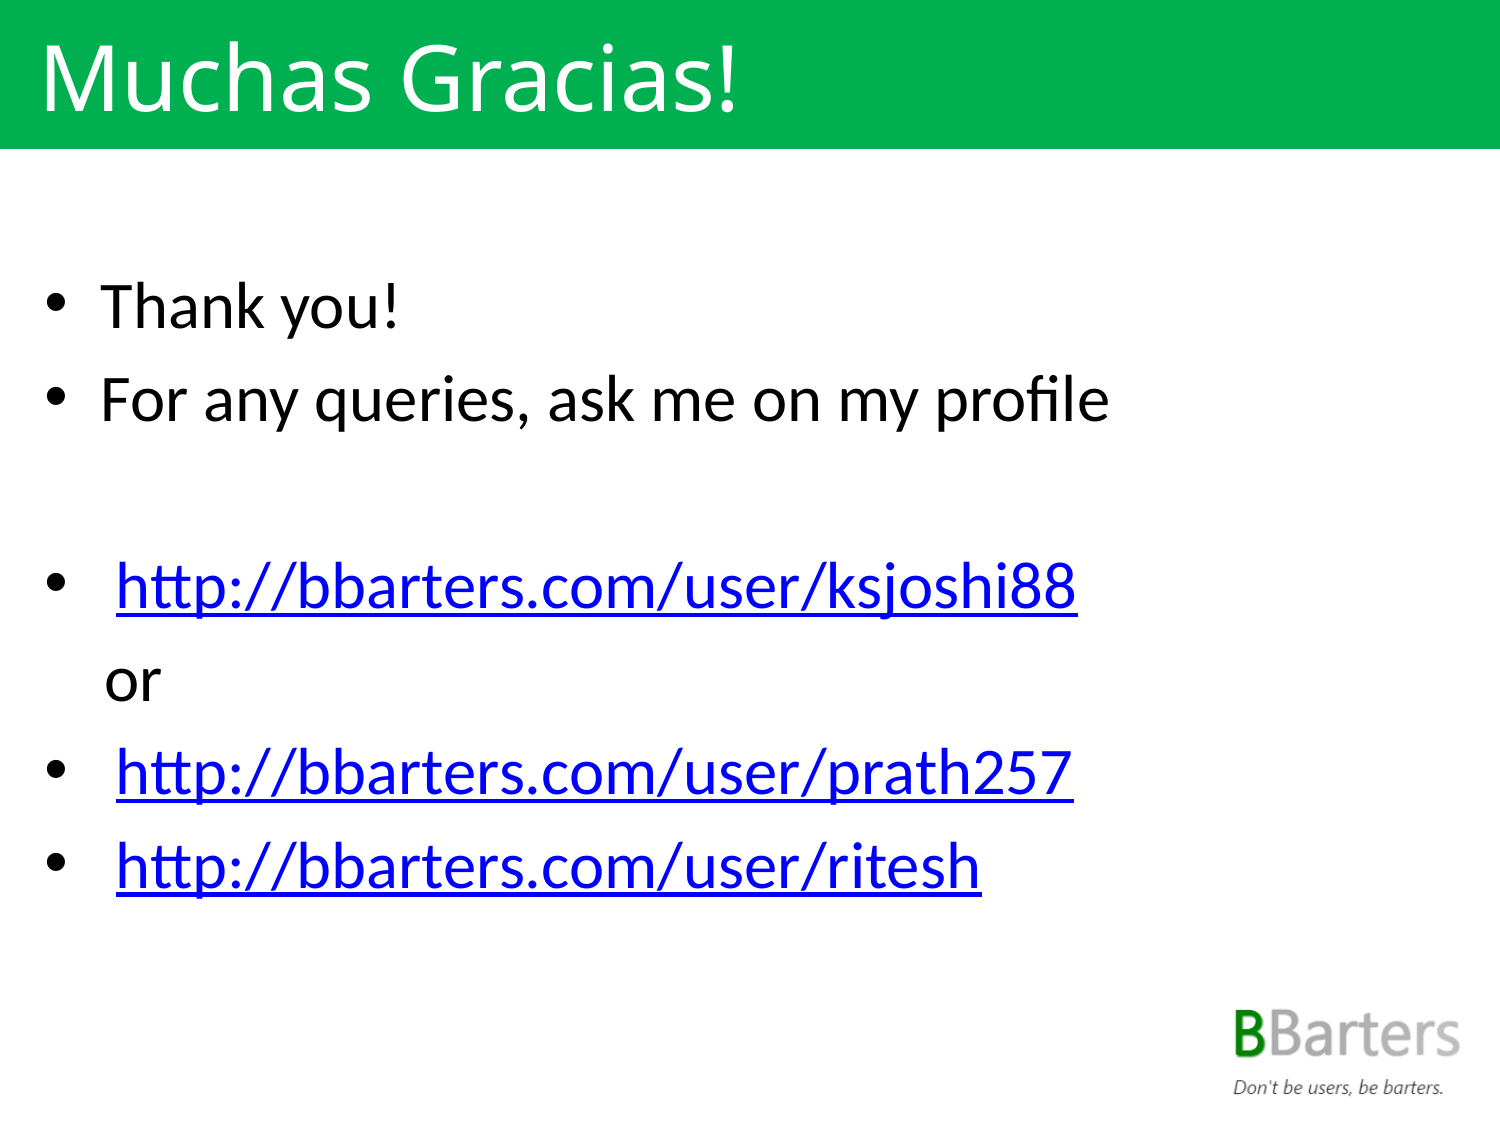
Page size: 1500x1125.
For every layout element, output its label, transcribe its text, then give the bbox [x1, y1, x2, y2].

title Muchas Gracias! [0, 0, 1500, 149]
list Thank you! For any queries, ask me on my profile http://bbarters.com/user/ksjoshi88 or http://bbarters.com/user/prath257 http://bbarters.com/user/ritesh [29, 160, 1436, 988]
picture [1187, 962, 1500, 1125]
